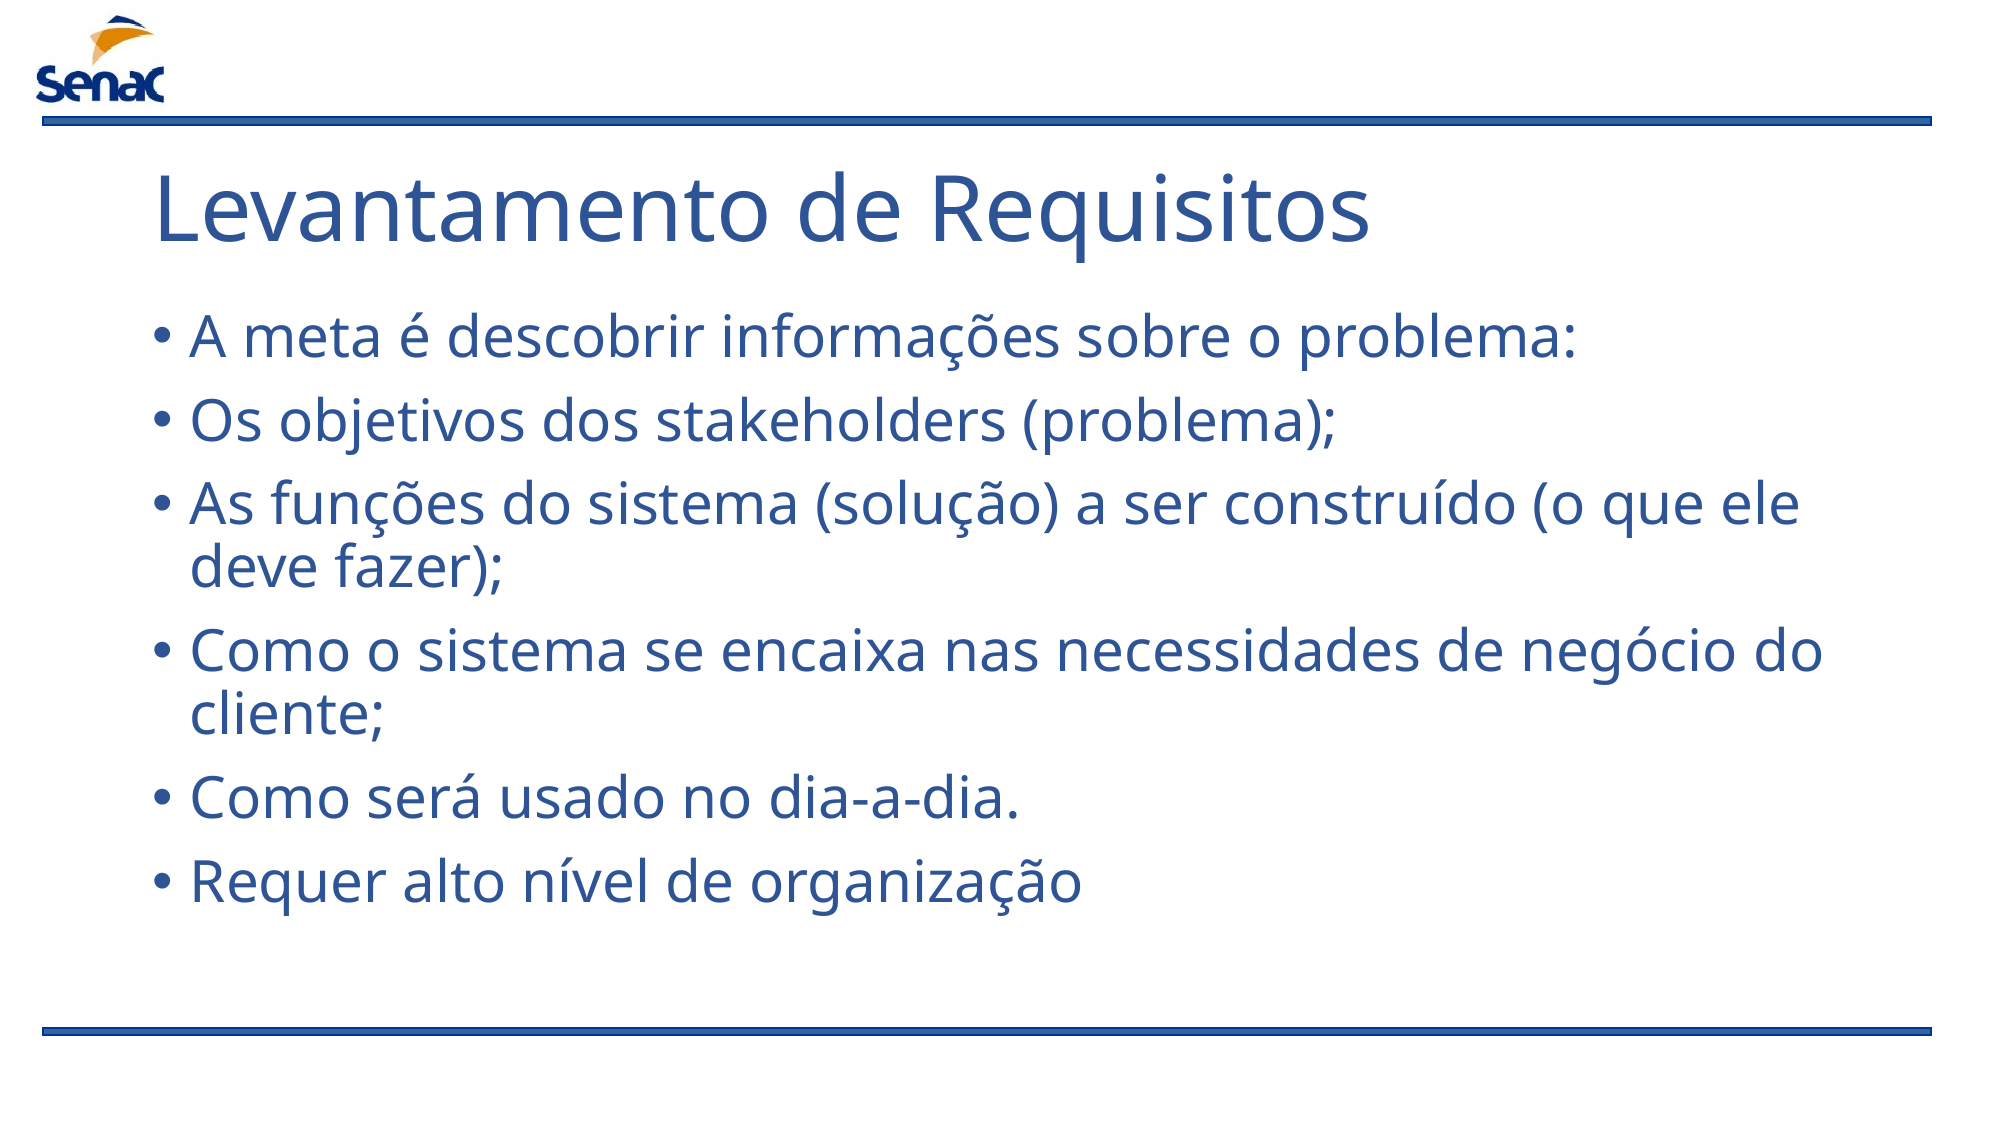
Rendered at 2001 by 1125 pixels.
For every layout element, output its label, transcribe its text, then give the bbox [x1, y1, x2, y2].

title Levantamento de Requisitos [137, 146, 1863, 278]
list A meta é descobrir informações sobre o problema: Os objetivos dos stakeholders (problema); As funções do sistema (solução) a ser construído (o que ele deve fazer); Como o sistema se encaixa nas necessidades de negócio do cliente; Como será usado no dia-a-dia. Requer alto nível de organização [137, 299, 1863, 1014]
picture [22, 3, 177, 117]
